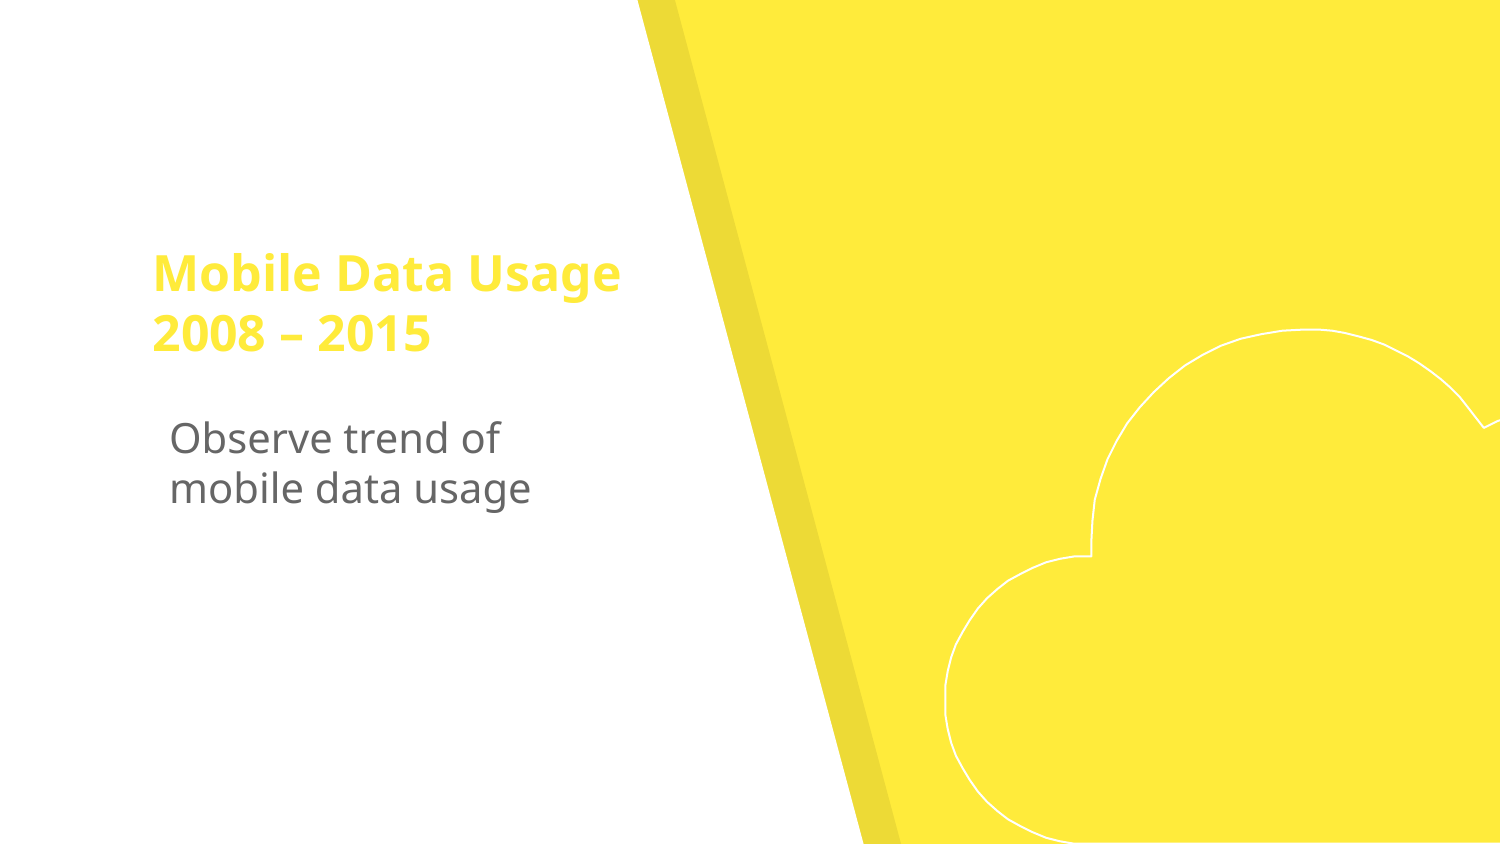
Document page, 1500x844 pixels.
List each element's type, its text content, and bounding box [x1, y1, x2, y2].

title Mobile Data Usage 2008 – 2015 [137, 230, 654, 377]
list Observe trend of mobile data usage [137, 396, 654, 543]
